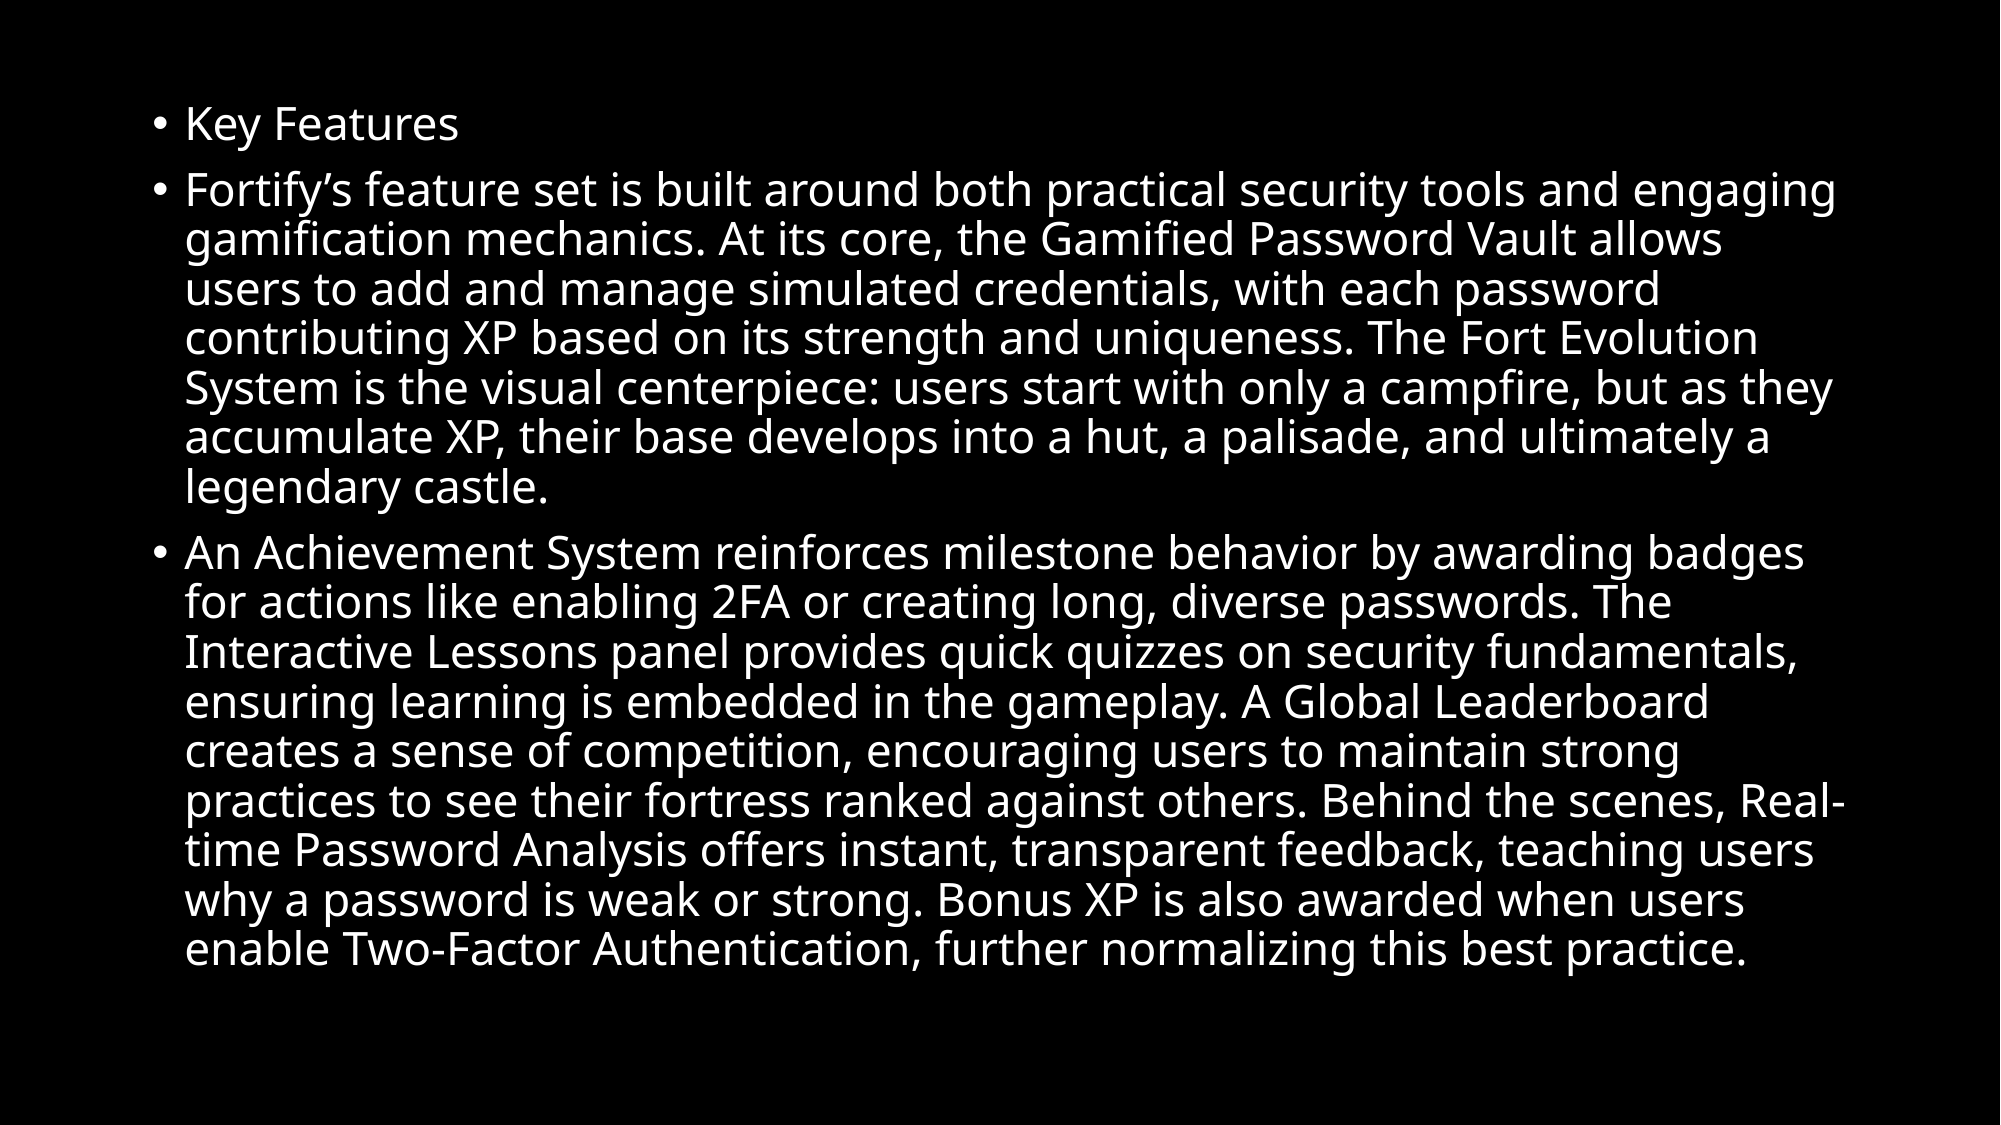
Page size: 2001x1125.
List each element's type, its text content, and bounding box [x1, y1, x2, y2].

list Key Features Fortify’s feature set is built around both practical security tools and engaging gamification mechanics. At its core, the Gamified Password Vault allows users to add and manage simulated credentials, with each password contributing XP based on its strength and uniqueness. The Fort Evolution System is the visual centerpiece: users start with only a campfire, but as they accumulate XP, their base develops into a hut, a palisade, and ultimately a legendary castle. An Achievement System reinforces milestone behavior by awarding badges for actions like enabling 2FA or creating long, diverse passwords. The Interactive Lessons panel provides quick quizzes on security fundamentals, ensuring learning is embedded in the gameplay. A Global Leaderboard creates a sense of competition, encouraging users to maintain strong practices to see their fortress ranked against others. Behind the scenes, Real-time Password Analysis offers instant, transparent feedback, teaching users why a password is weak or strong. Bonus XP is also awarded when users enable Two-Factor Authentication, further normalizing this best practice. [137, 93, 1863, 1014]
